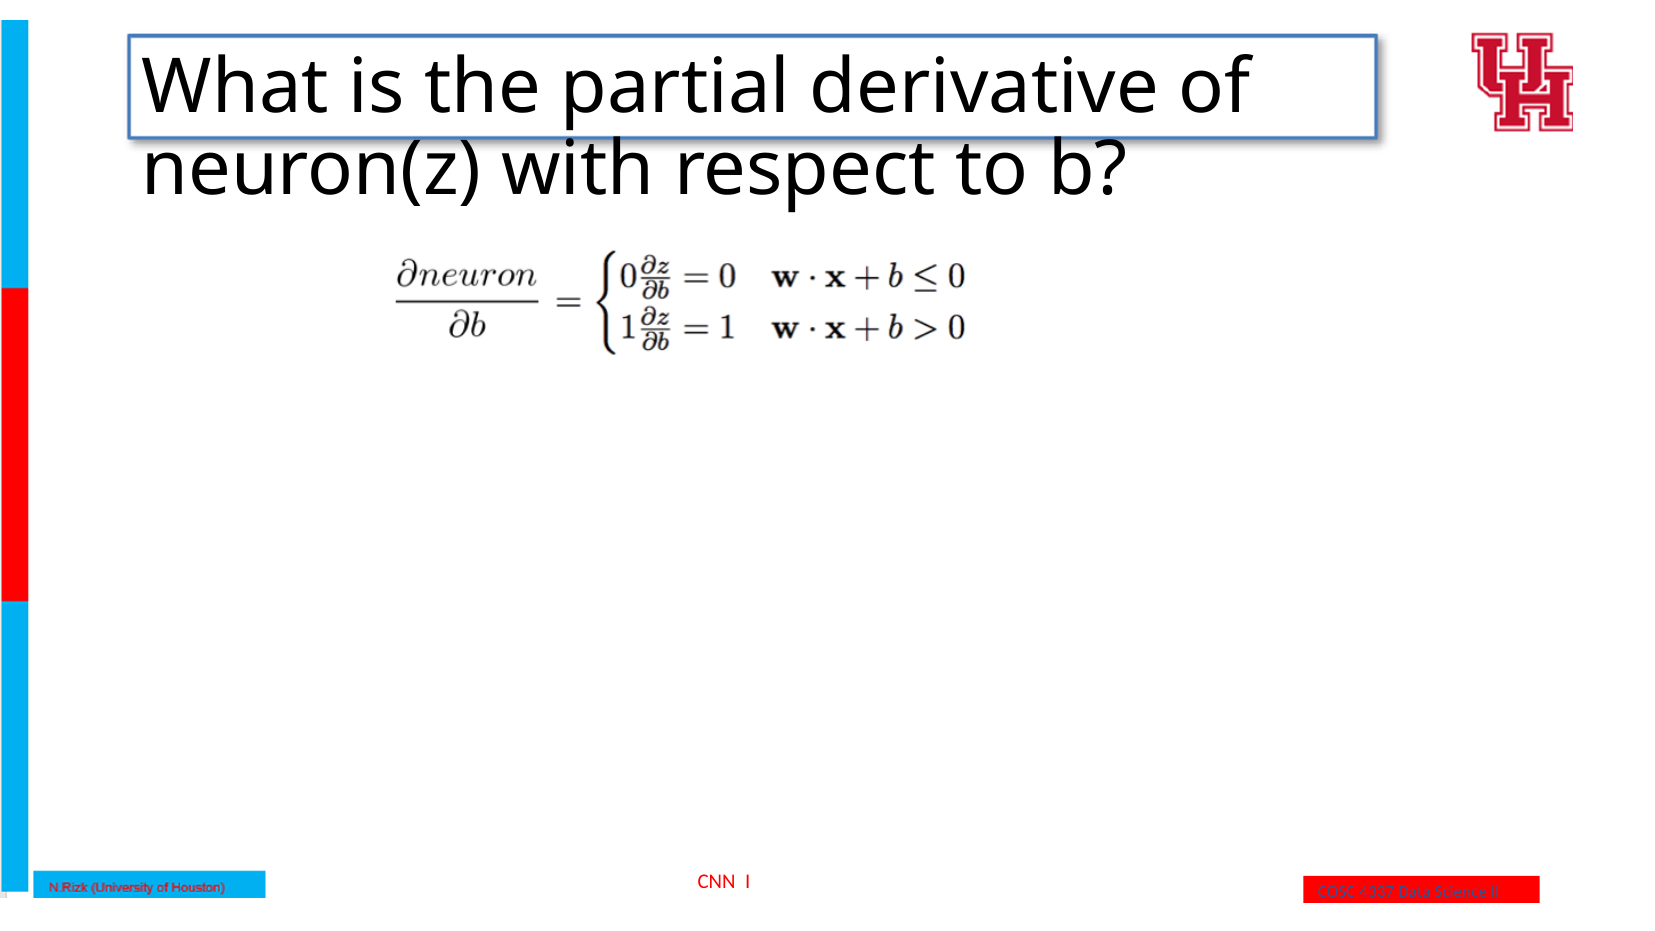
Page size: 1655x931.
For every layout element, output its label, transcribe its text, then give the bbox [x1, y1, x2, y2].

picture [172, 883, 183, 891]
picture [0, 20, 1573, 898]
title What is the partial derivative of neuron(z) with respect to b? [127, 40, 1453, 247]
picture [102, 883, 152, 894]
picture [50, 883, 58, 891]
picture [92, 883, 98, 894]
picture [63, 883, 87, 891]
picture [208, 885, 218, 891]
picture [193, 884, 207, 891]
picture [159, 883, 168, 891]
